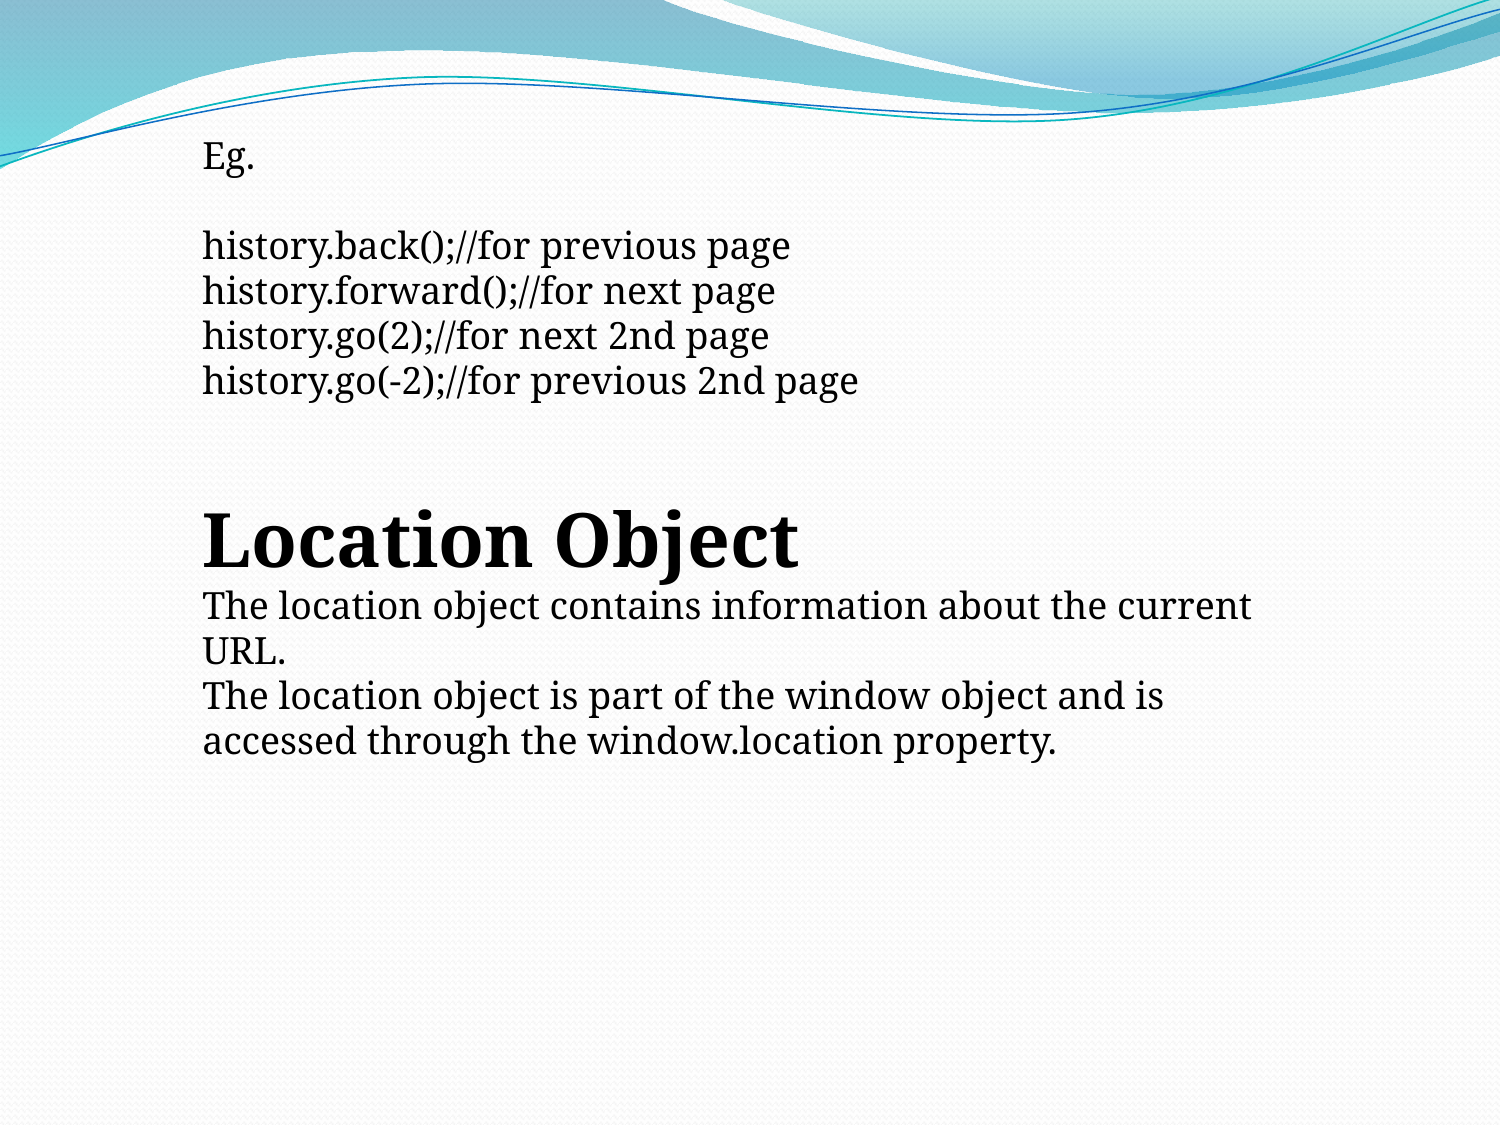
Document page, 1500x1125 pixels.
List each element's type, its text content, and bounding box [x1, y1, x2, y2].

text_box Eg. history.back();//for previous page history.forward();//for next page history.go(2);//for next 2nd page history.go(-2);//for previous 2nd page Location Object The location object contains information about the current URL. The location object is part of the window object and is accessed through the window.location property. [187, 124, 1325, 860]
